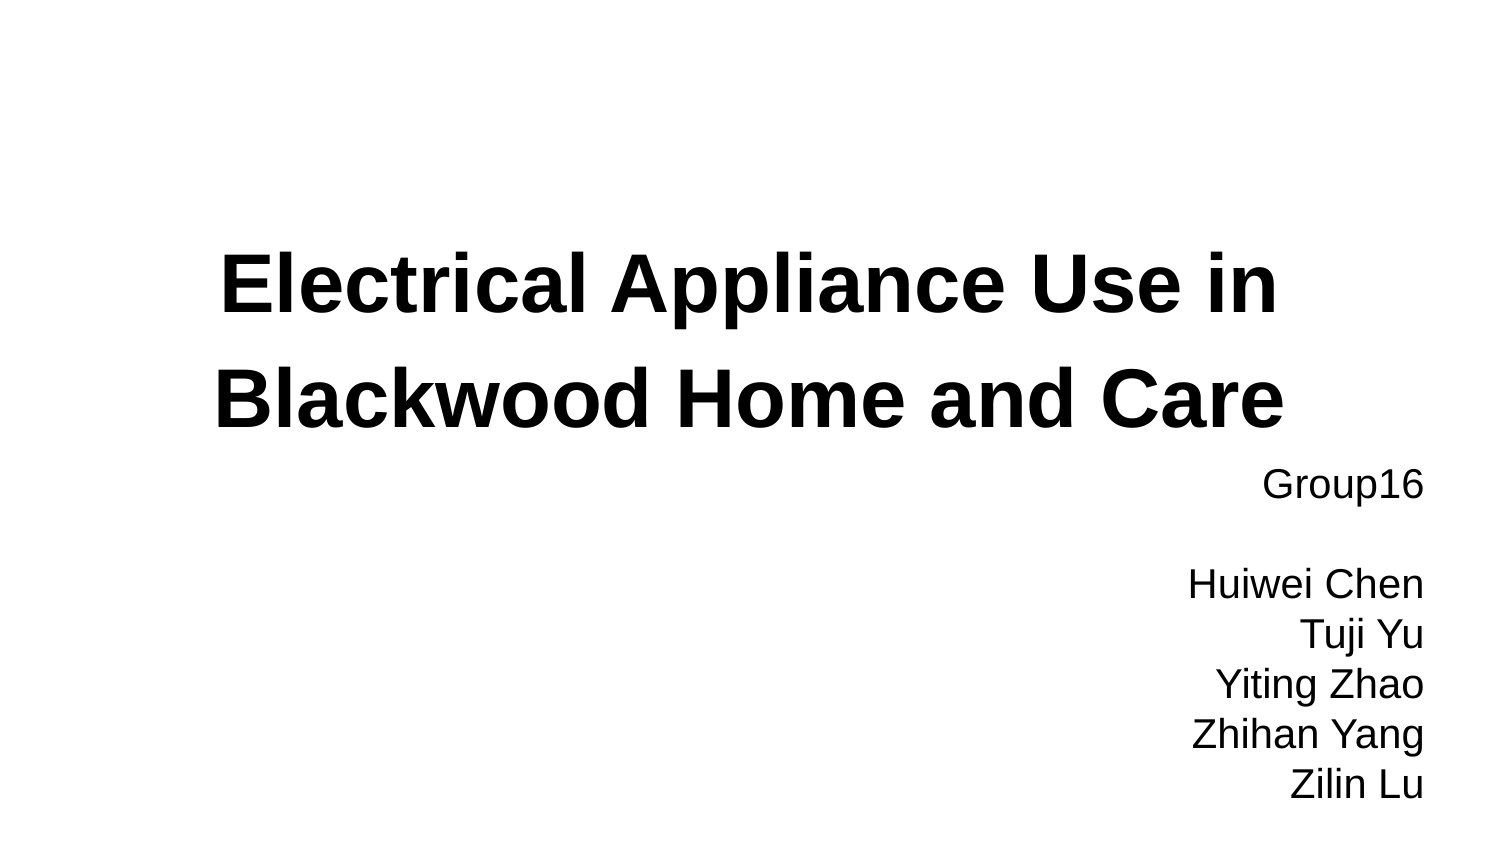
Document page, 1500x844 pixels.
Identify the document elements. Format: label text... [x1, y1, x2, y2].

title Electrical Appliance Use in Blackwood Home and Care [51, 122, 1449, 459]
subtitle Group16 Huiwei Chen Tuji Yu Yiting Zhao Zhihan Yang Zilin Lu [42, 442, 1440, 806]
